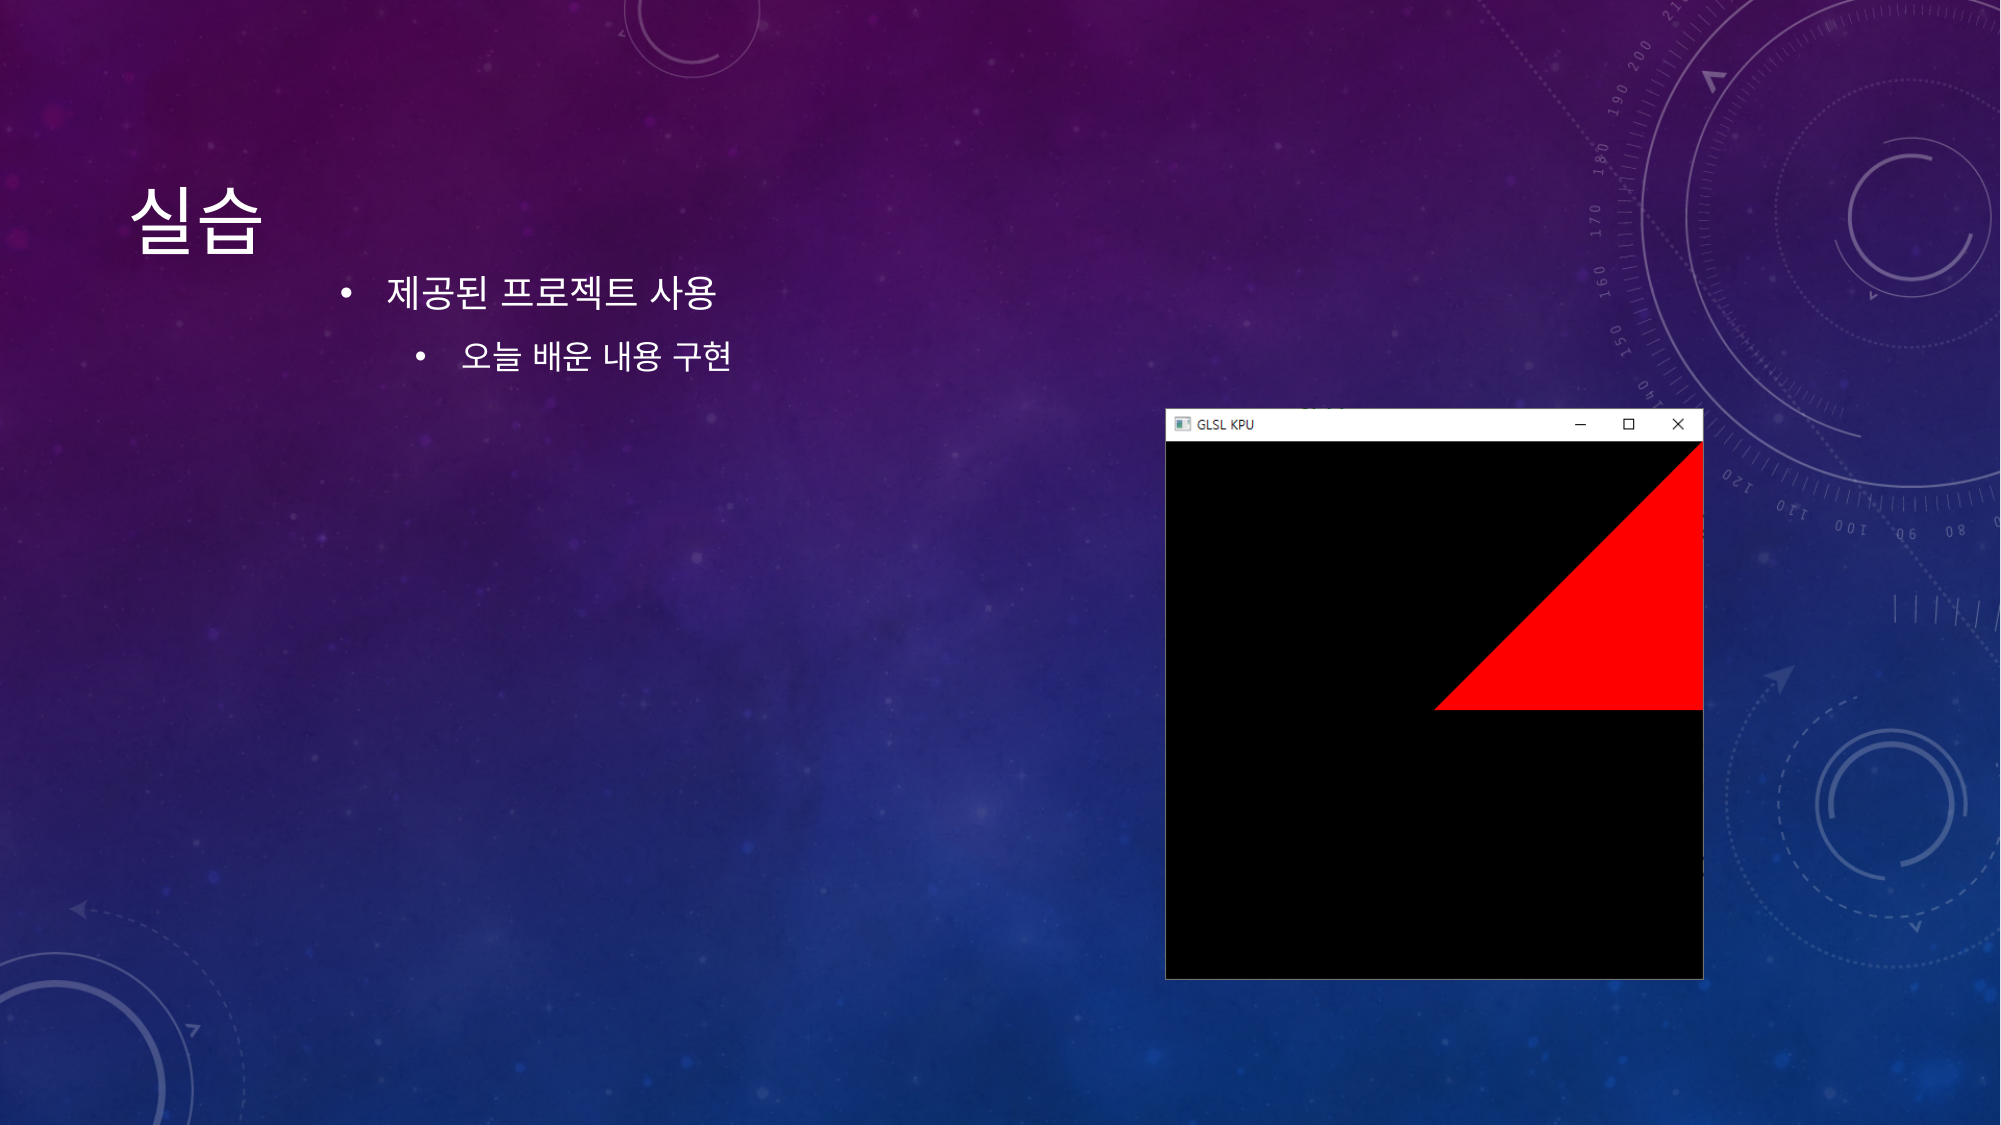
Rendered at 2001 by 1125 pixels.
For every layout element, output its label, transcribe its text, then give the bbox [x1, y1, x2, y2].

picture [0, 0, 2001, 1125]
title 실습 [112, 99, 1775, 339]
list 제공된 프로젝트 사용 오늘 배운 내용 구현 [324, 262, 1733, 1005]
